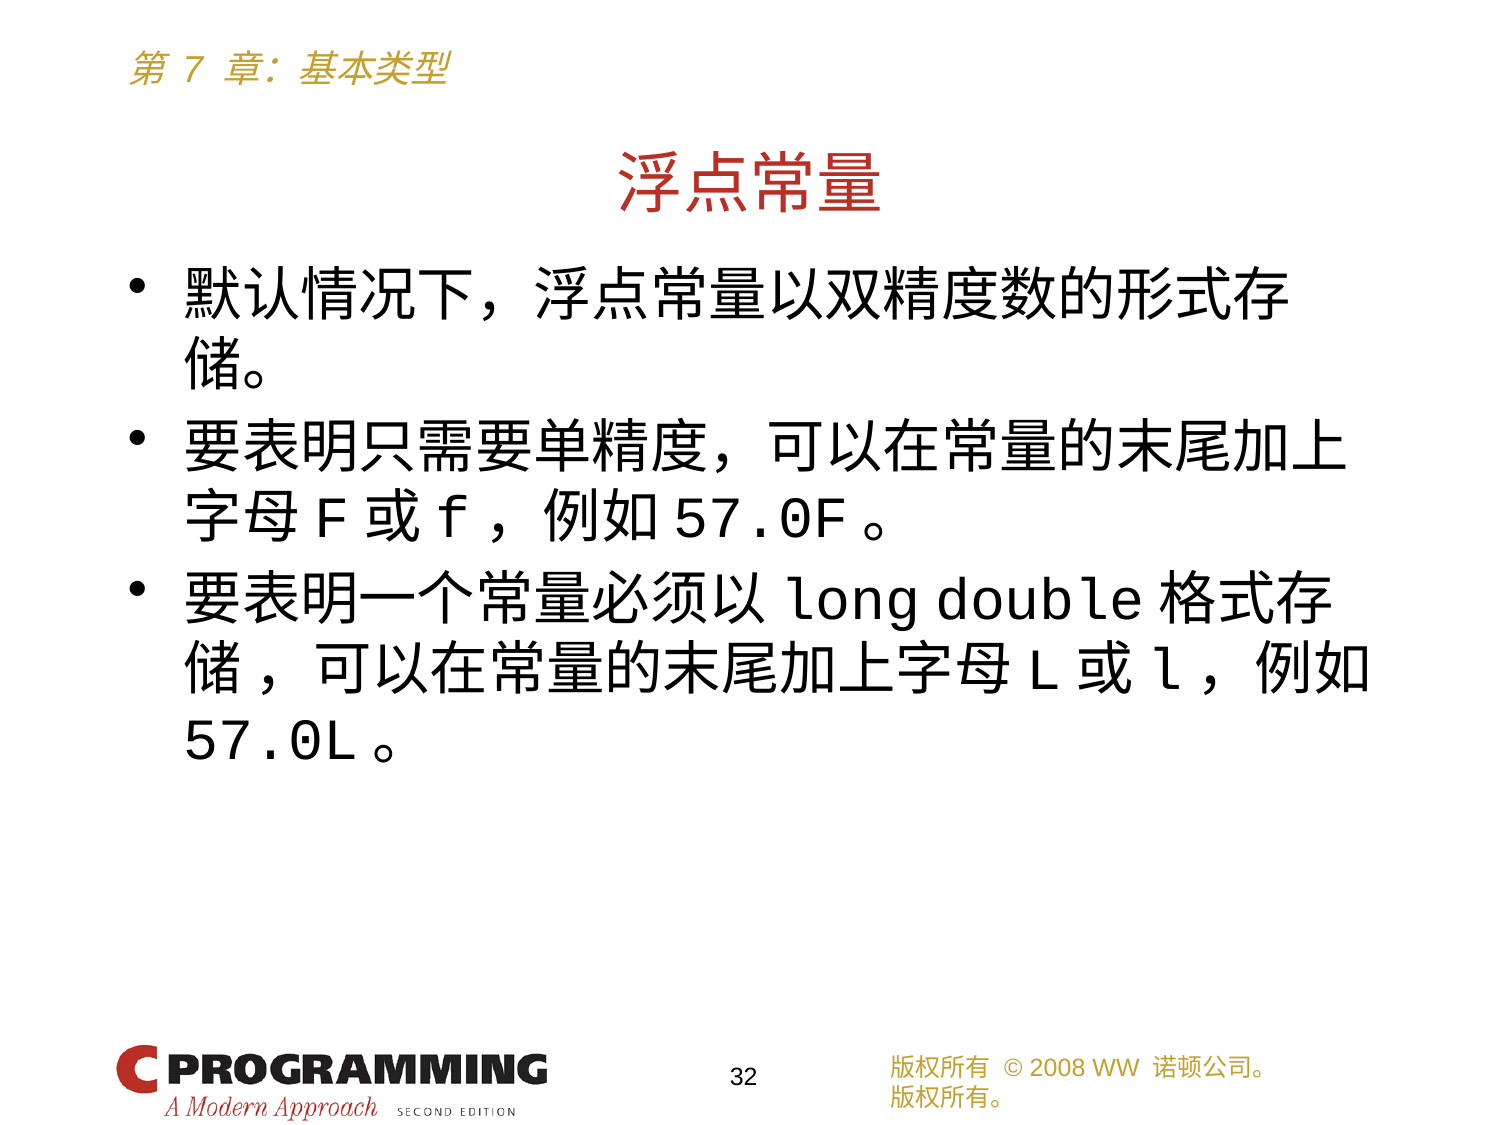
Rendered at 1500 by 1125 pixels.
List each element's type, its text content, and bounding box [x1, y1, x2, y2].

title 浮点常量 [112, 125, 1388, 238]
list 默认情况下，浮点常量以双精度数的形式存储。 要表明只需要单精度，可以在常量的末尾加上字母F或f，例如57.0F。 要表明一个常量必须以long double格式存储 ，可以在常量的末尾加上字母L或l，例如57.0L。 [112, 249, 1388, 1038]
picture [112, 1041, 550, 1123]
footer 版权所有 © 2008 WW 诺顿公司。 版权所有。 [874, 1043, 1388, 1119]
slide_number 32 [687, 1049, 801, 1101]
